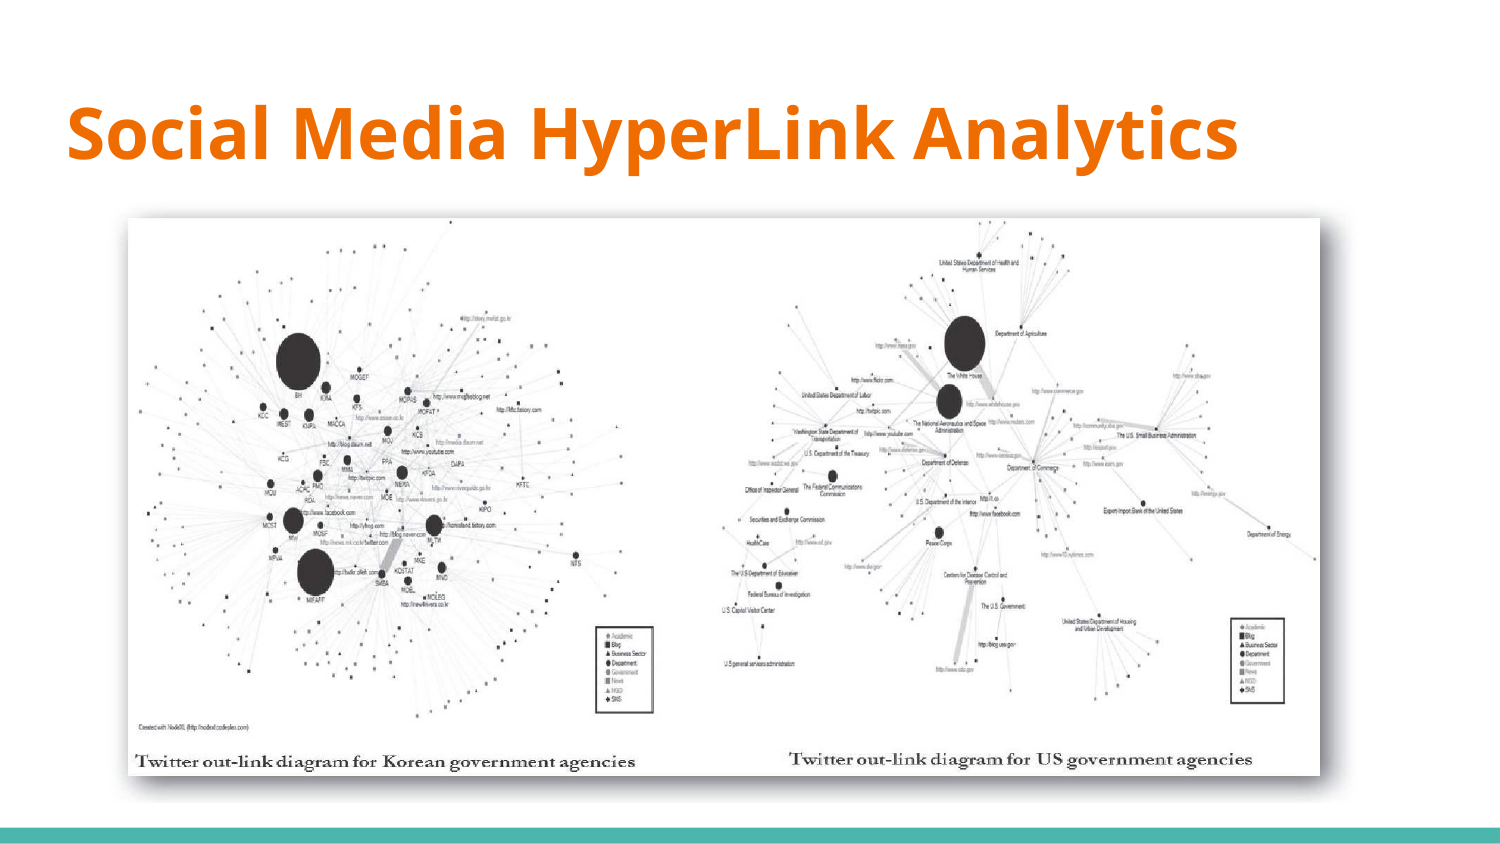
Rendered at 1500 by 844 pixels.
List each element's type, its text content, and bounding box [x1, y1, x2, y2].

title Social Media HyperLink Analytics [51, 72, 1449, 189]
picture [108, 201, 1358, 803]
